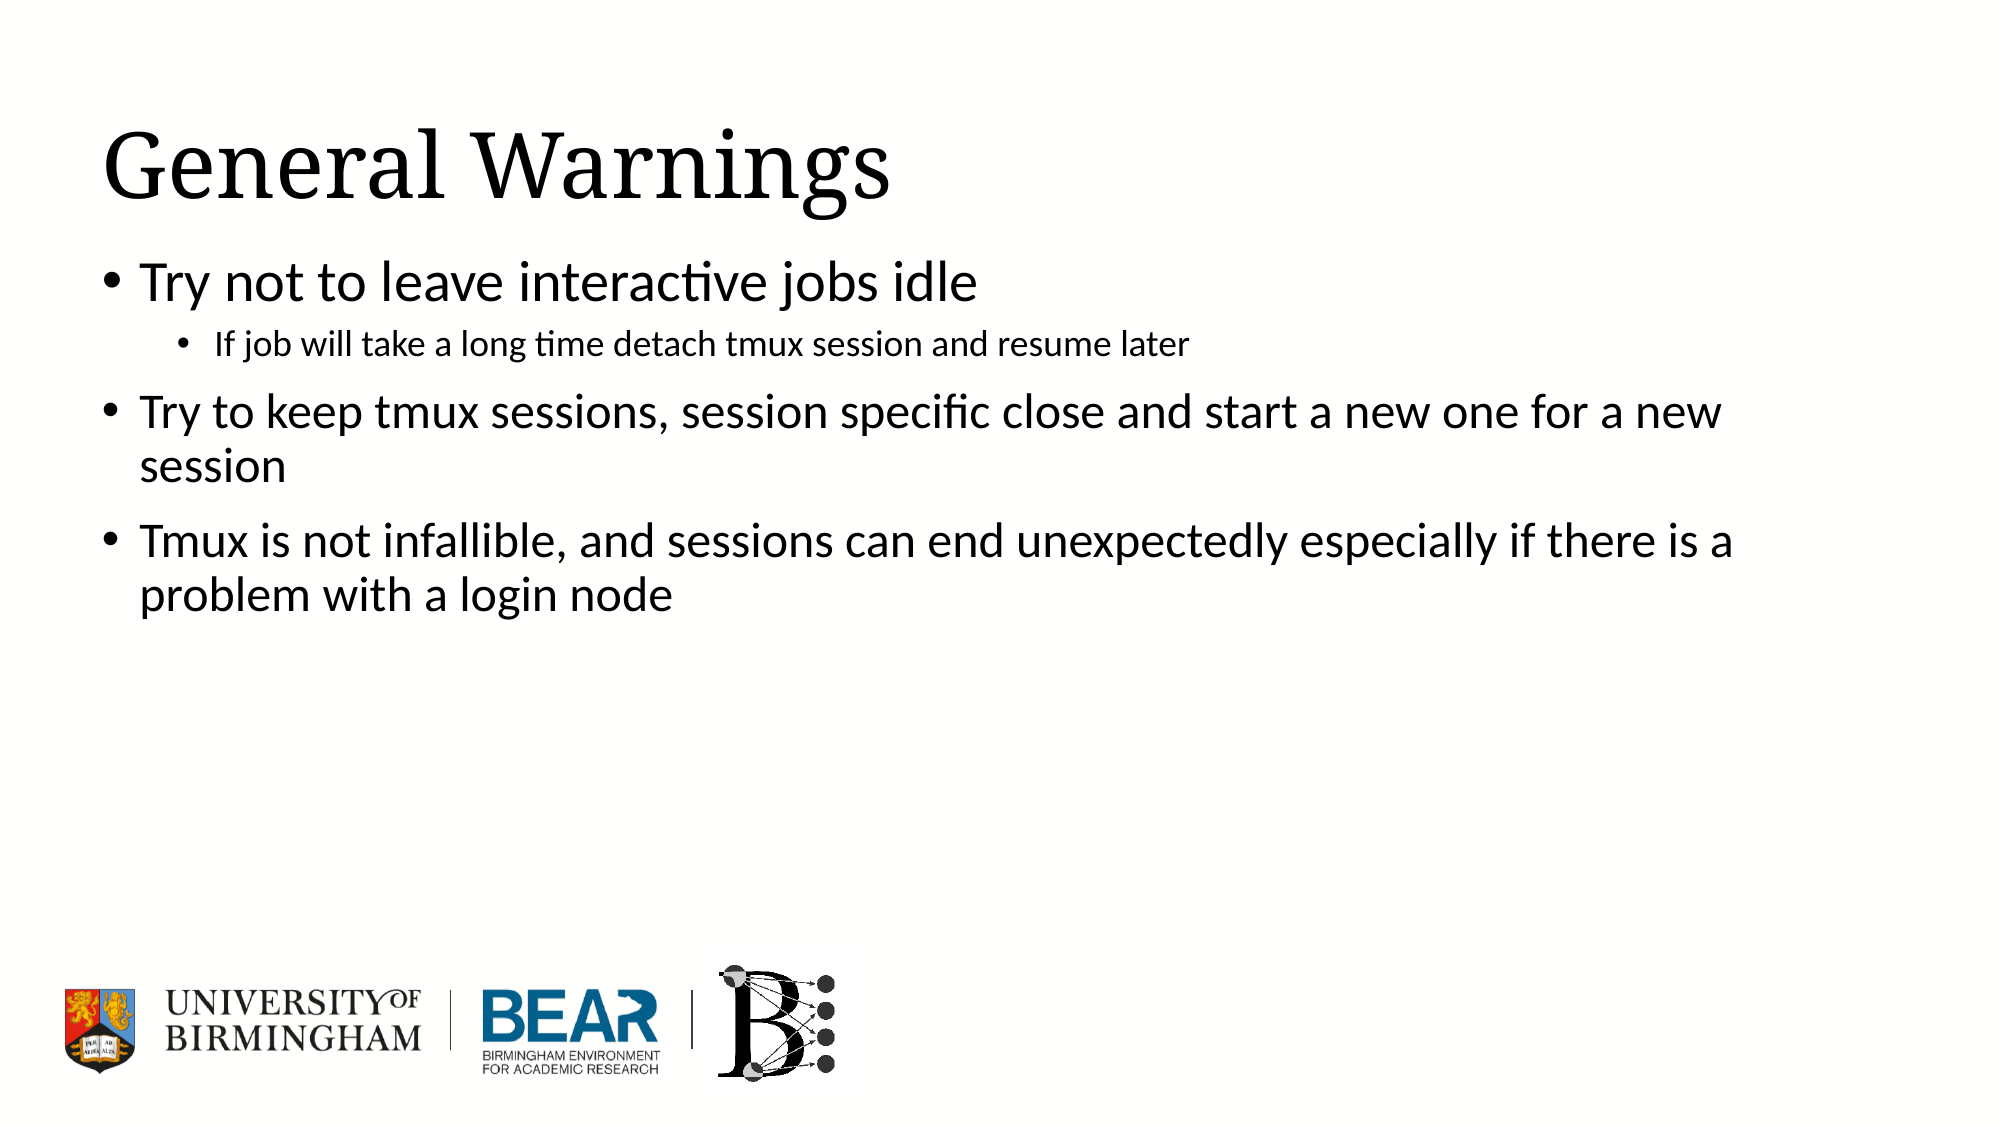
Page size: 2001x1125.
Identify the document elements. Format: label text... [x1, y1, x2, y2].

list Try not to leave interactive jobs idle If job will take a long time detach tmux session and resume later Try to keep tmux sessions, session specific close and start a new one for a new session Tmux is not infallible, and sessions can end unexpectedly especially if there is a problem with a login node [86, 243, 1787, 954]
title General Warnings [86, 75, 1787, 243]
picture [55, 977, 667, 1081]
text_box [691, 950, 850, 1095]
